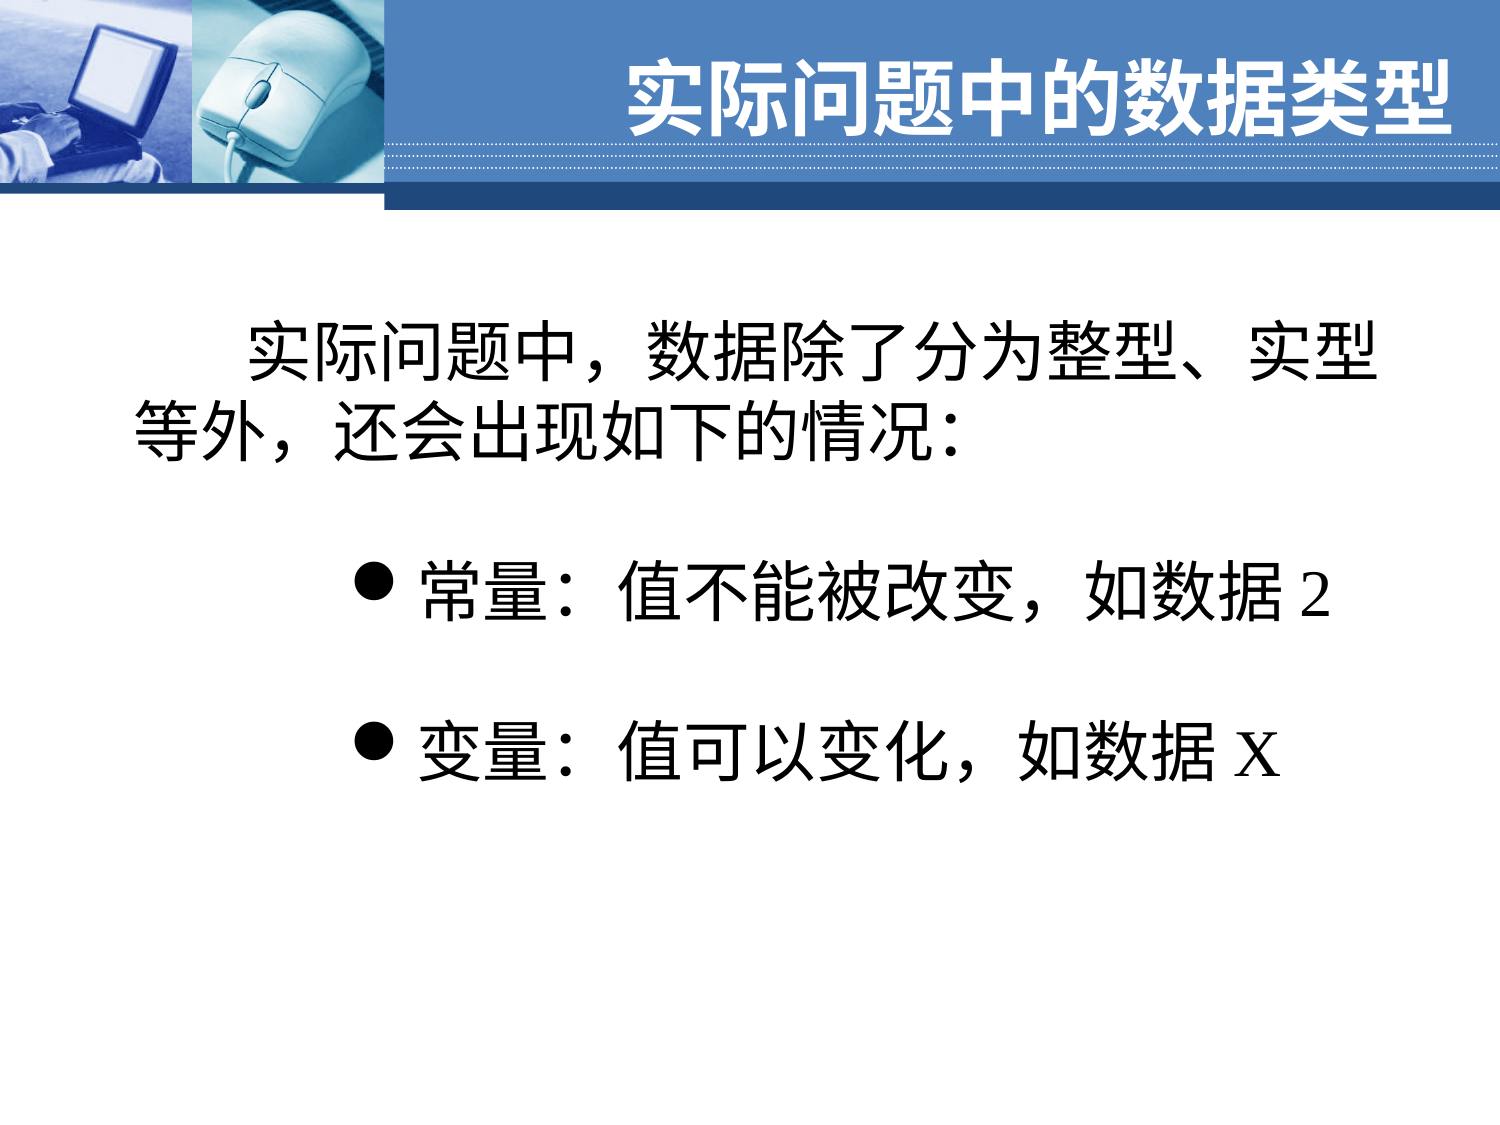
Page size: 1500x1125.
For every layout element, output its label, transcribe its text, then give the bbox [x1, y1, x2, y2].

picture [0, 0, 385, 183]
text_box 实际问题中，数据除了分为整型、实型等外，还会出现如下的情况： 常量：值不能被改变，如数据2 变量：值可以变化，如数据X [118, 302, 1439, 957]
title 实际问题中的数据类型 [573, 34, 1471, 157]
